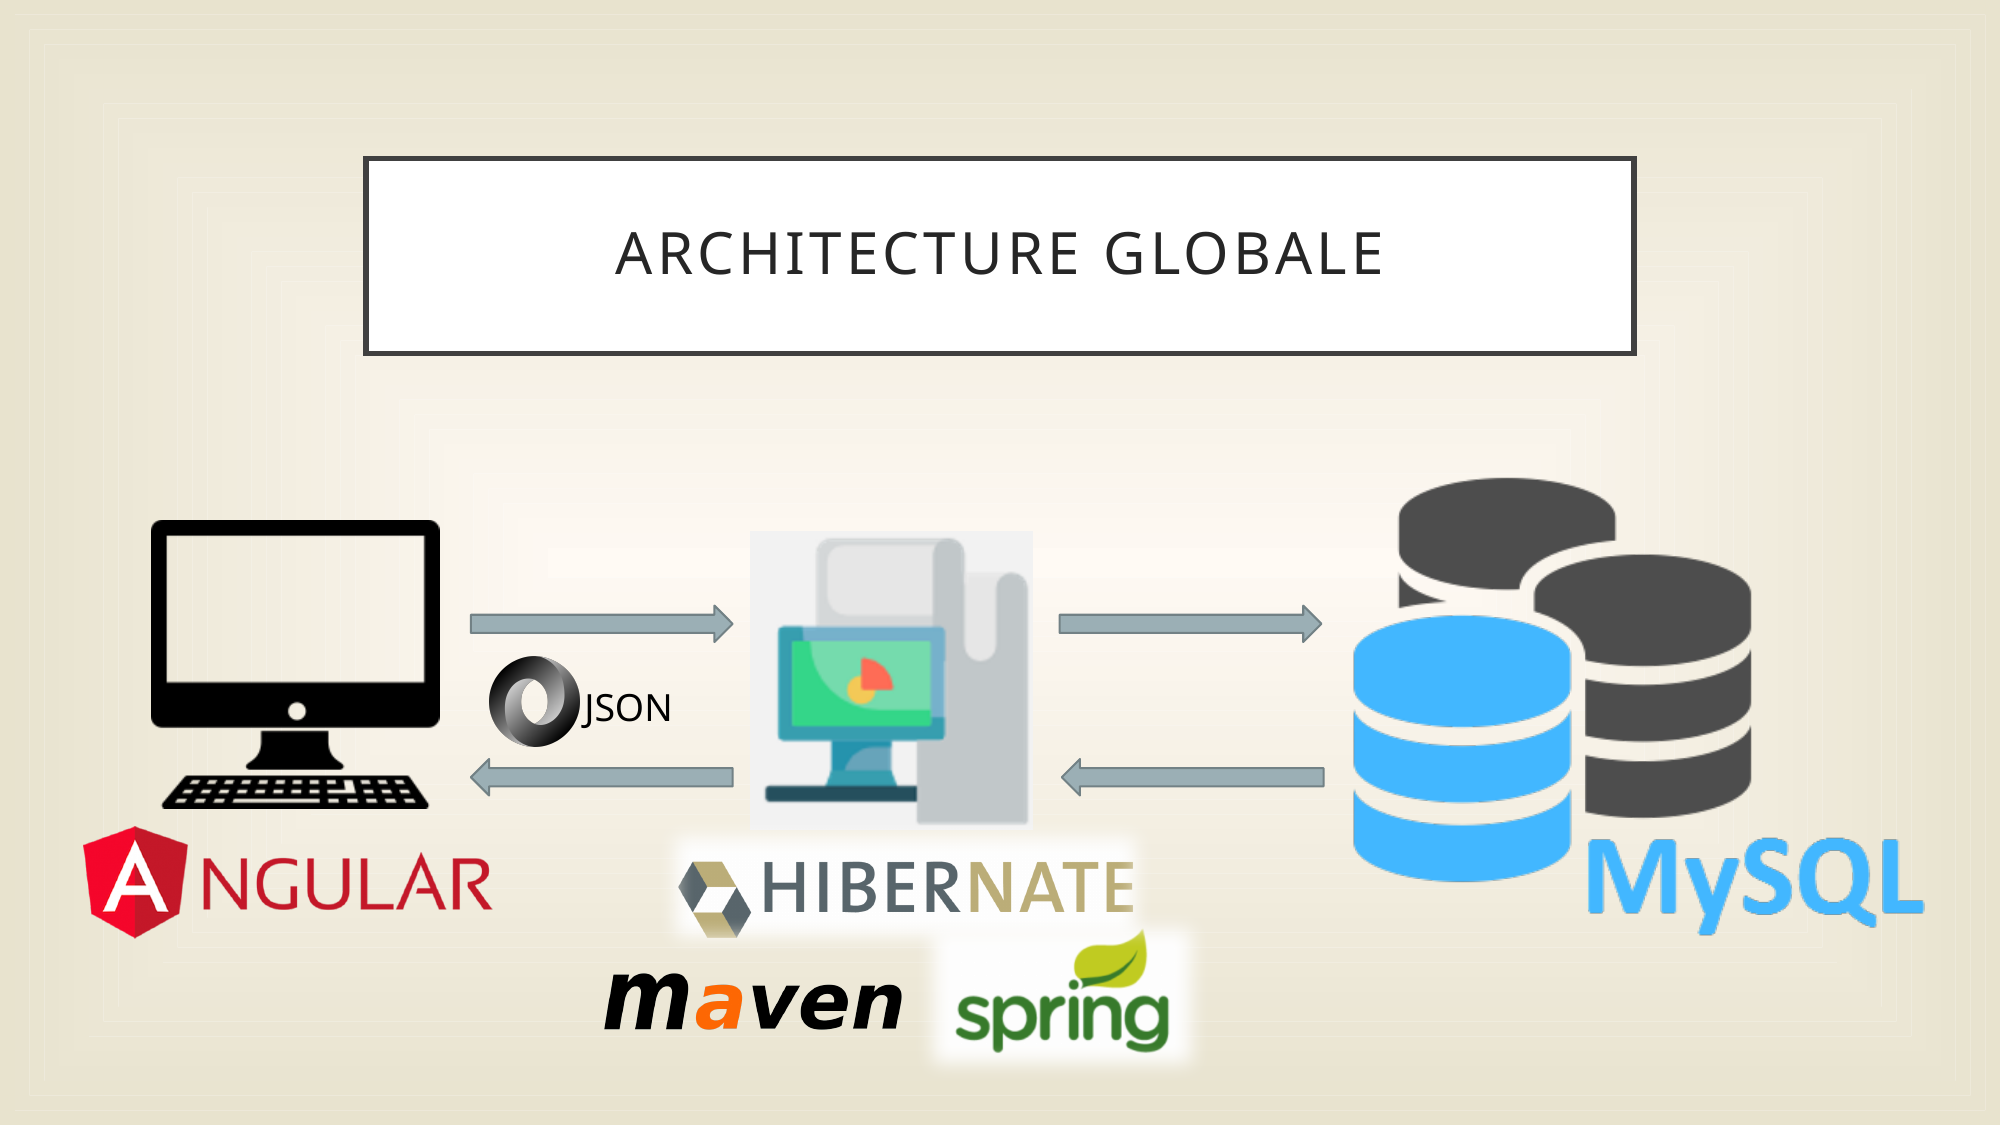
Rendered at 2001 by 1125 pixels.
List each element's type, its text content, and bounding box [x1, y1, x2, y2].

text_box [481, 758, 491, 765]
text_box [512, 767, 734, 788]
picture [526, 531, 1212, 1084]
text_box [469, 604, 734, 644]
picture [63, 520, 512, 1000]
picture [489, 656, 580, 747]
text_box [1061, 758, 1325, 797]
picture [1326, 458, 1942, 951]
text_box [1058, 604, 1323, 644]
title Architecture globale [363, 156, 1637, 356]
text_box JSON [580, 676, 708, 736]
